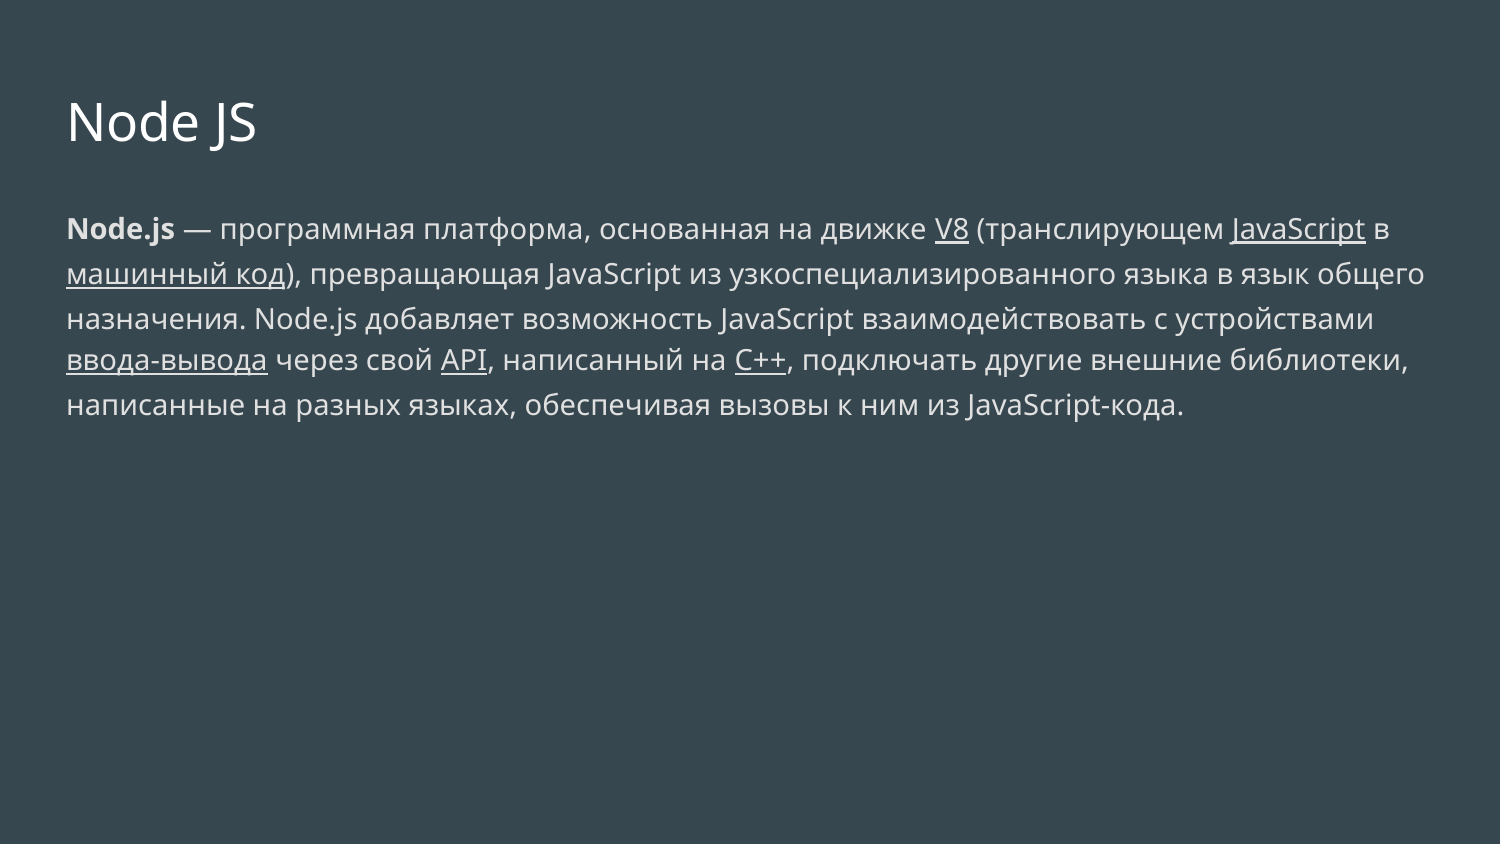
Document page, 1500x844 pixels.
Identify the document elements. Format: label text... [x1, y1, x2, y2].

list Node.js — программная платформа, основанная на движке V8 (транслирующем JavaScript в машинный код), превращающая JavaScript из узкоспециализированного языка в язык общего назначения. Node.js добавляет возможность JavaScript взаимодействовать с устройствами ввода-вывода через свой API, написанный на C++, подключать другие внешние библиотеки, написанные на разных языках, обеспечивая вызовы к ним из JavaScript-кода. [51, 189, 1449, 750]
title Node JS [51, 72, 1449, 167]
